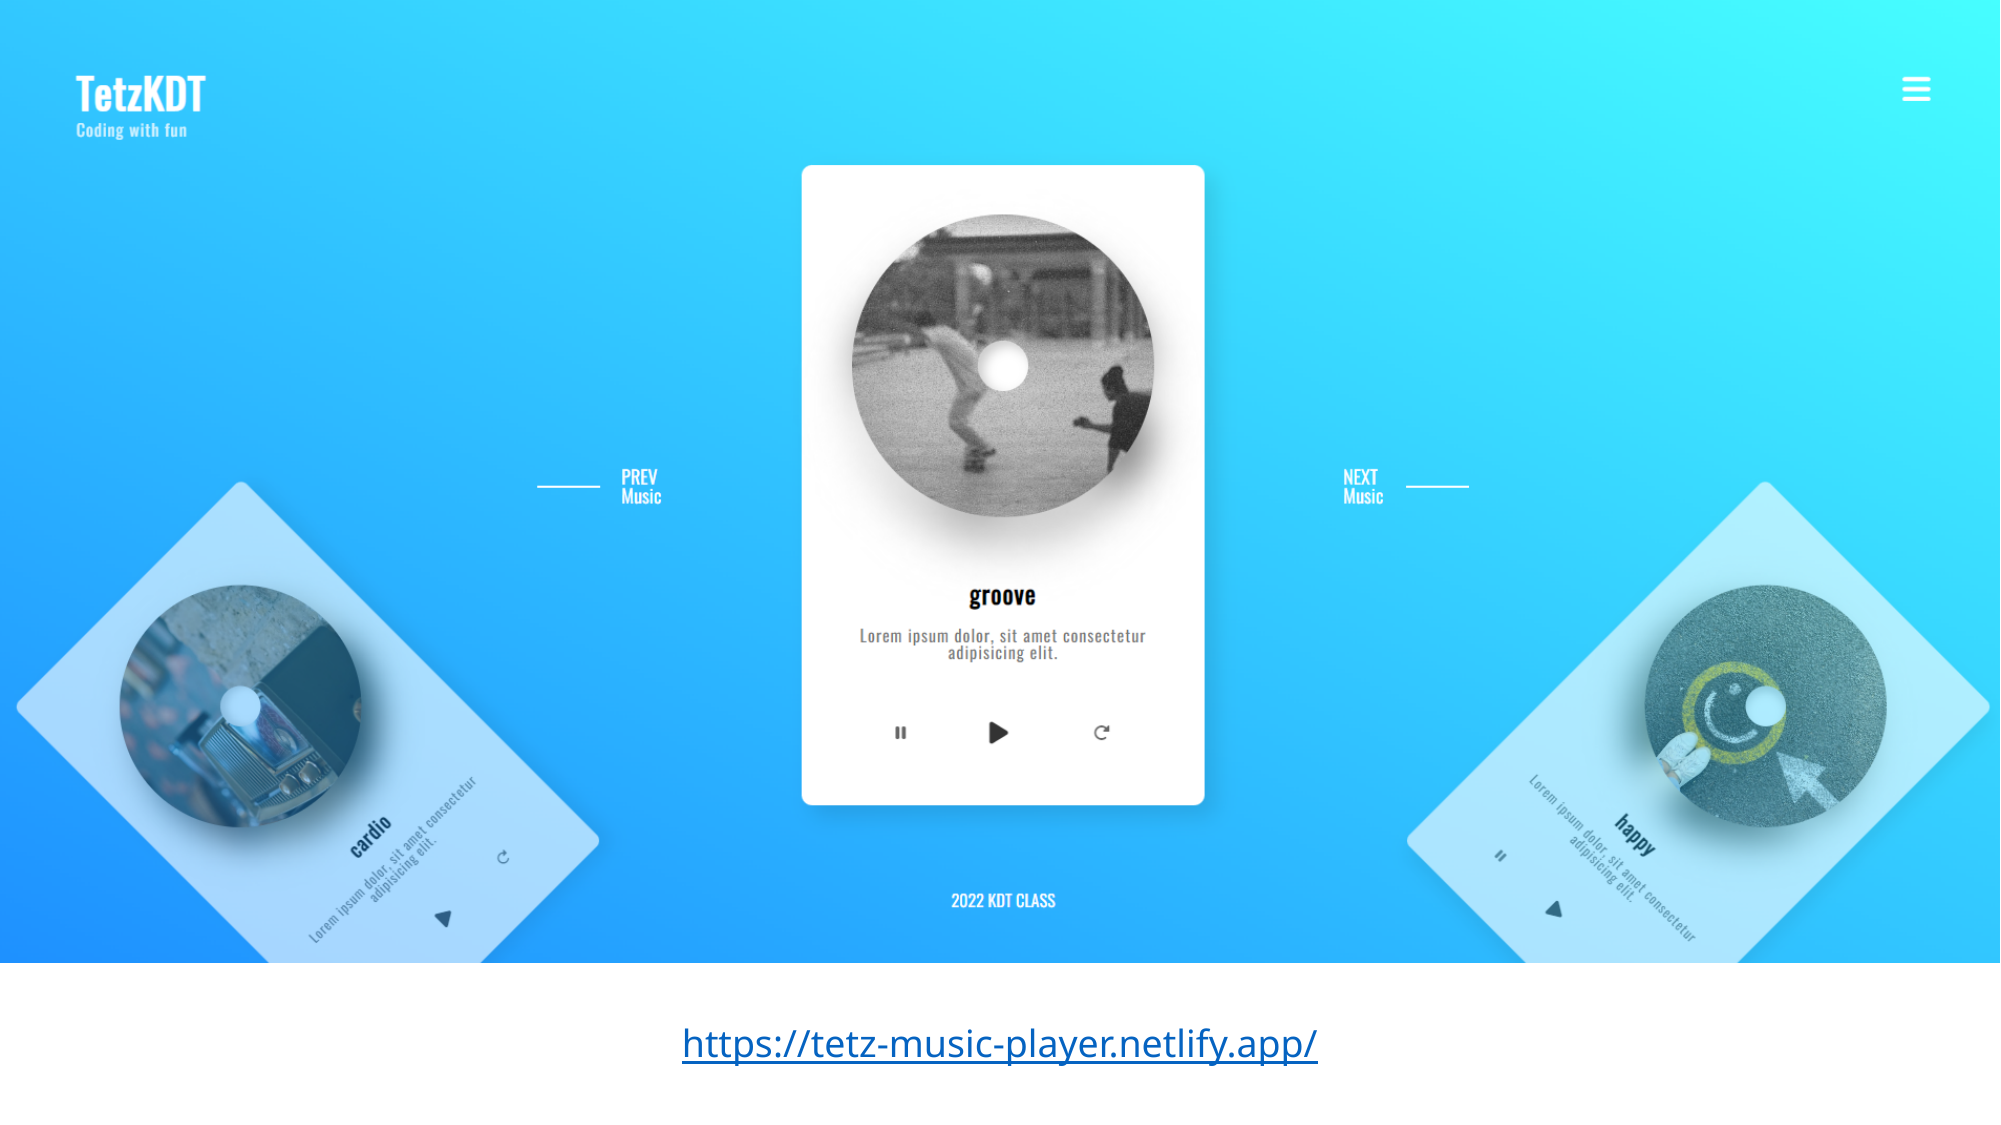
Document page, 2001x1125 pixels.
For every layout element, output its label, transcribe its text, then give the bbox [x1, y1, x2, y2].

picture [0, 0, 2000, 963]
text_box https://tetz-music-player.netlify.app/ [500, 1013, 1500, 1079]
